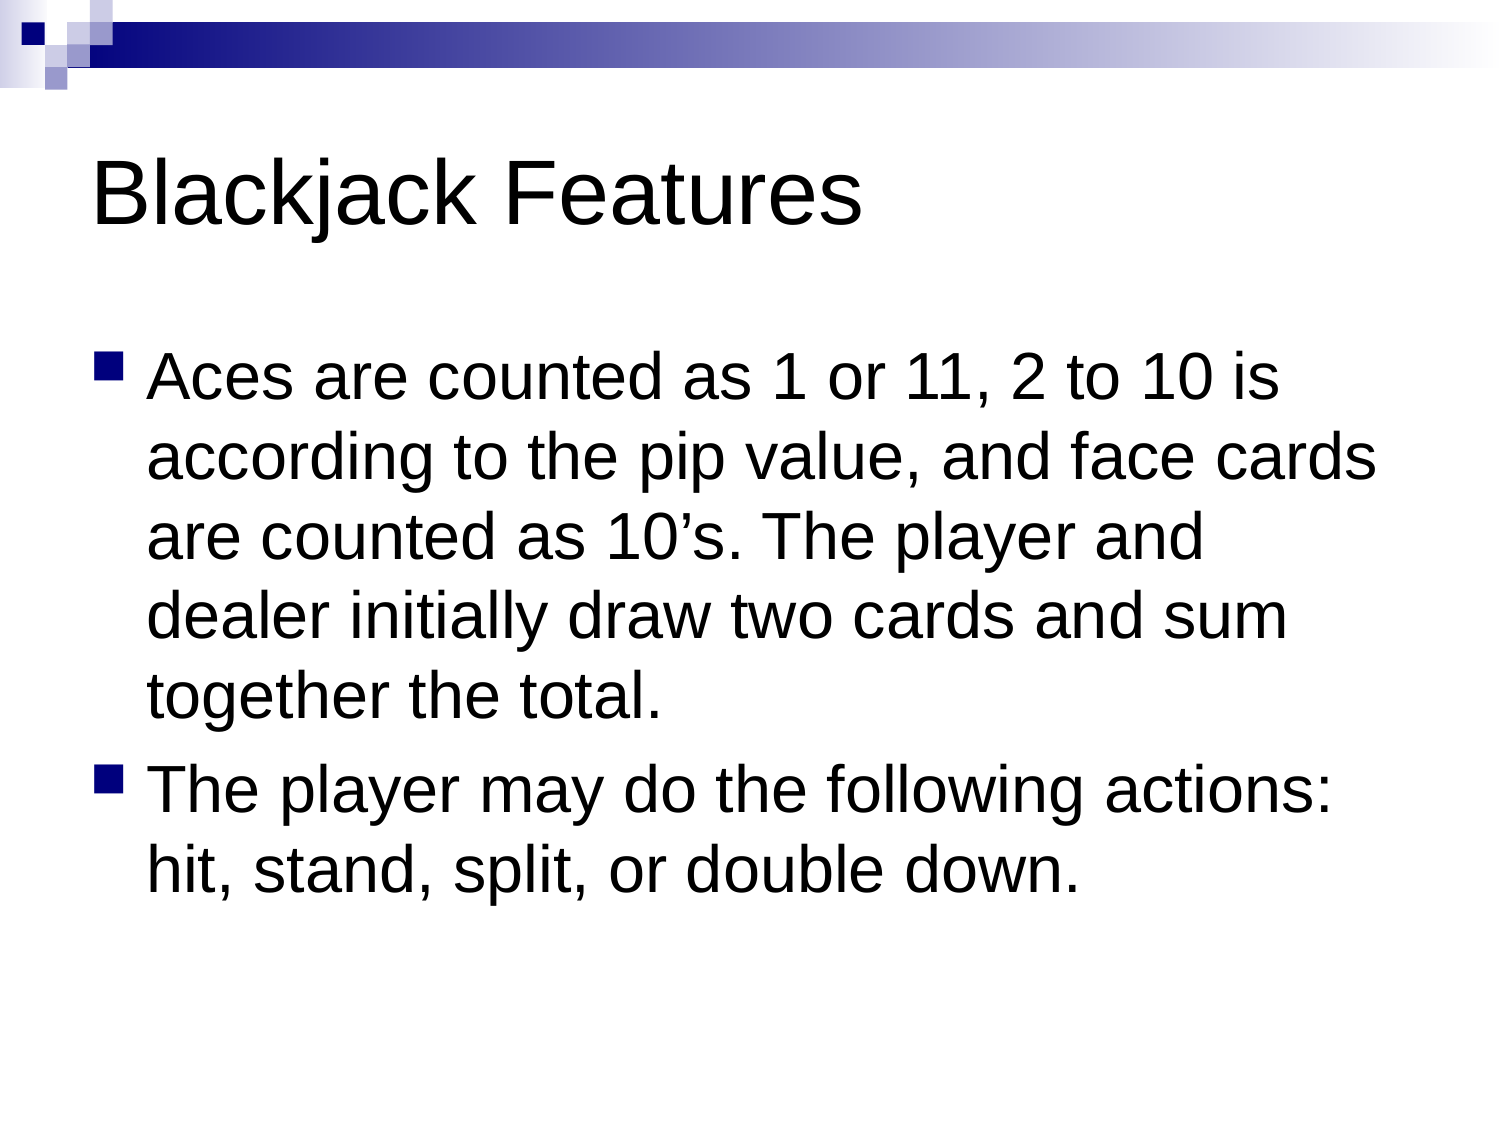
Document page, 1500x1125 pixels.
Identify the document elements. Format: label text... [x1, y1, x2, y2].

list Aces are counted as 1 or 11, 2 to 10 is according to the pip value, and face cards are counted as 10’s. The player and dealer initially draw two cards and sum together the total. The player may do the following actions: hit, stand, split, or double down. [74, 324, 1426, 963]
title Blackjack Features [74, 74, 1426, 301]
